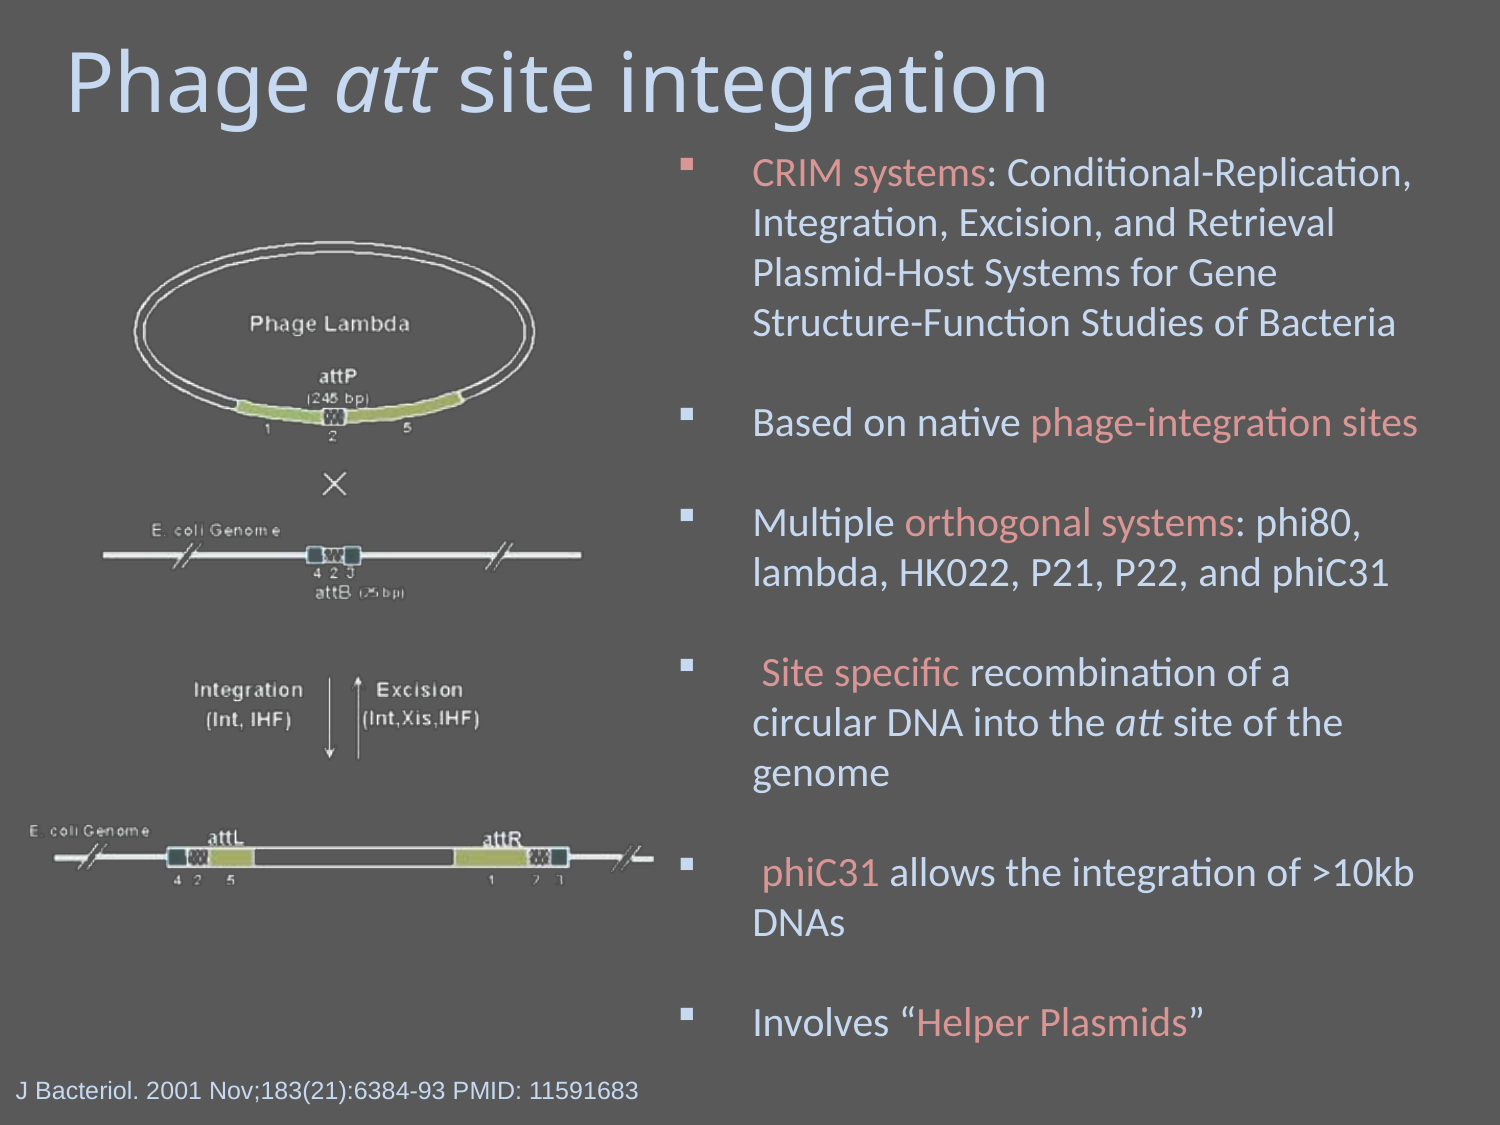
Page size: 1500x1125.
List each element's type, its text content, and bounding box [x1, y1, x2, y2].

text_box Phage att site integration [49, 21, 1463, 137]
text_box J Bacteriol. 2001 Nov;183(21):6384-93 PMID: 11591683 [0, 1067, 656, 1112]
text_box CRIM systems: Conditional-Replication, Integration, Excision, and Retrieval Plasmid-Host Systems for Gene Structure-Function Studies of Bacteria Based on native phage-integration sites Multiple orthogonal systems: phi80, lambda, HK022, P21, P22, and phiC31 Site specific recombination of a circular DNA into the att site of the genome phiC31 allows the integration of >10kb DNAs Involves “Helper Plasmids” [662, 137, 1438, 1053]
picture [24, 237, 659, 894]
